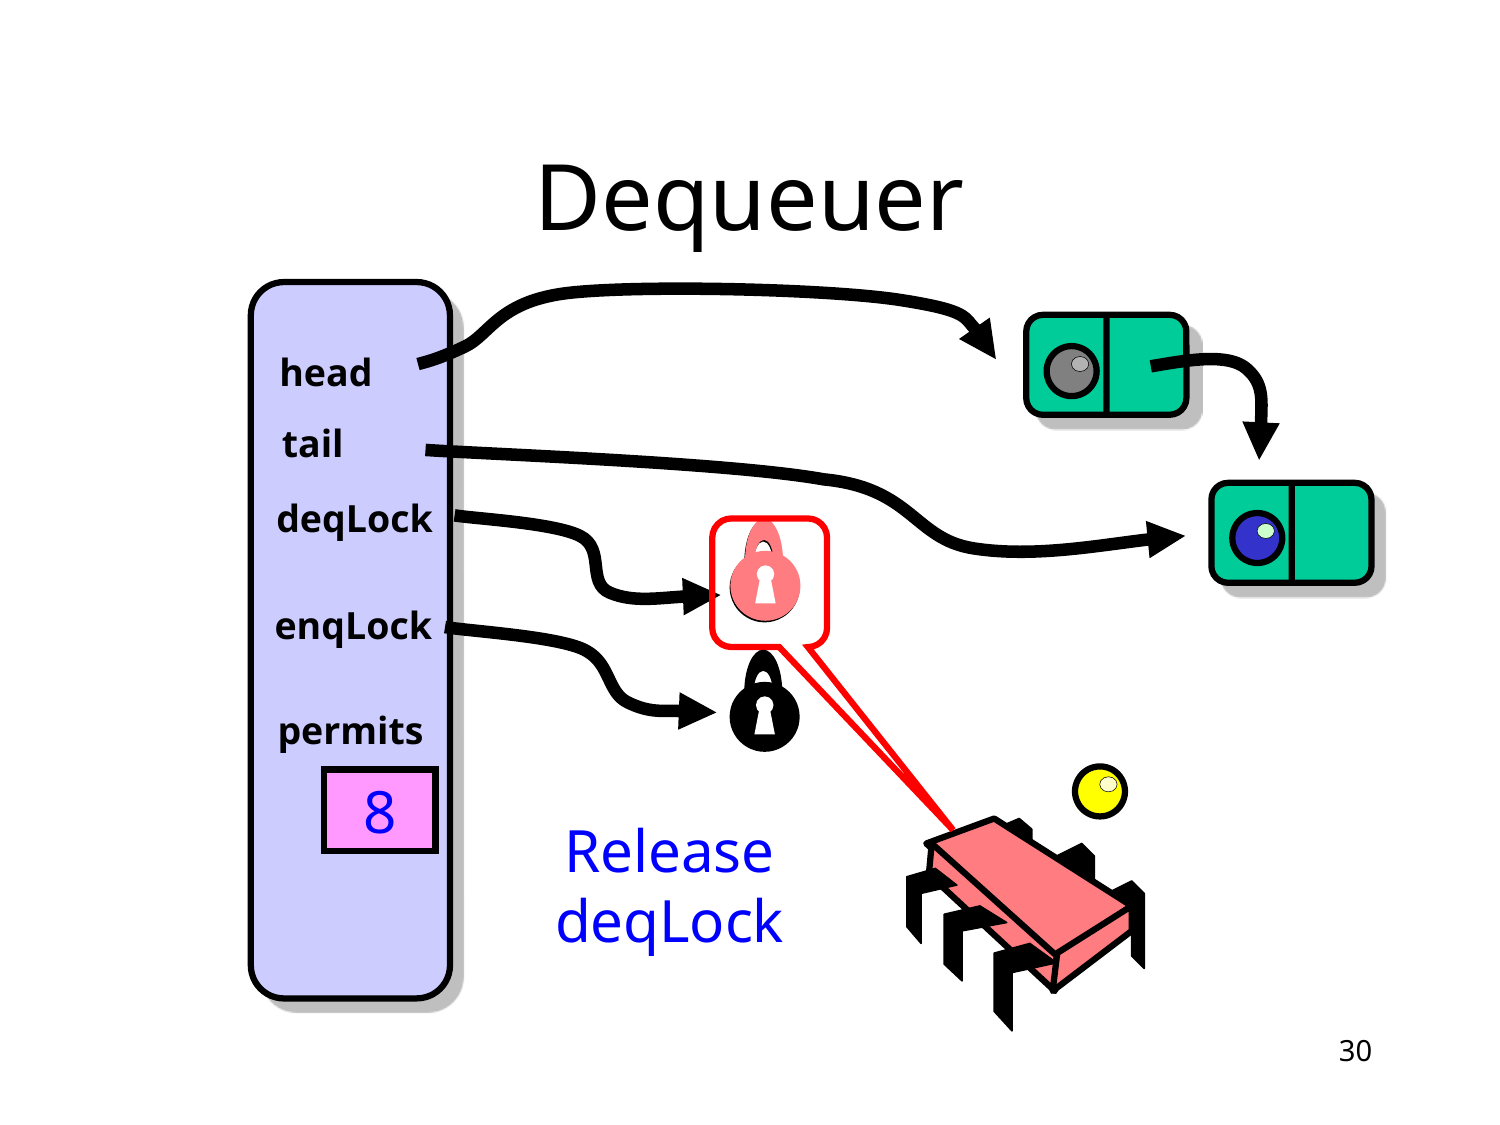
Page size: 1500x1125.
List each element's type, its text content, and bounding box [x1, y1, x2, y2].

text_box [1211, 482, 1372, 584]
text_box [1074, 766, 1126, 816]
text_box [1046, 345, 1097, 397]
title Dequeuer [112, 99, 1388, 288]
text_box head [264, 341, 388, 401]
text_box [250, 288, 451, 999]
text_box deqLock [261, 487, 448, 548]
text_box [729, 649, 800, 753]
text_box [1232, 512, 1283, 564]
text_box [730, 518, 801, 622]
text_box [1191, 358, 1267, 460]
text_box [445, 626, 717, 718]
slide_number 30 [1074, 1024, 1388, 1101]
text_box [454, 515, 712, 602]
text_box [425, 449, 1186, 552]
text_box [1025, 314, 1187, 416]
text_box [906, 818, 1145, 1032]
text_box permits [262, 700, 439, 760]
text_box Release deqLock [482, 806, 857, 962]
text_box 8 [324, 769, 436, 851]
text_box [417, 288, 996, 365]
text_box enqLock [259, 594, 447, 655]
text_box [712, 518, 942, 816]
text_box tail [267, 412, 359, 473]
